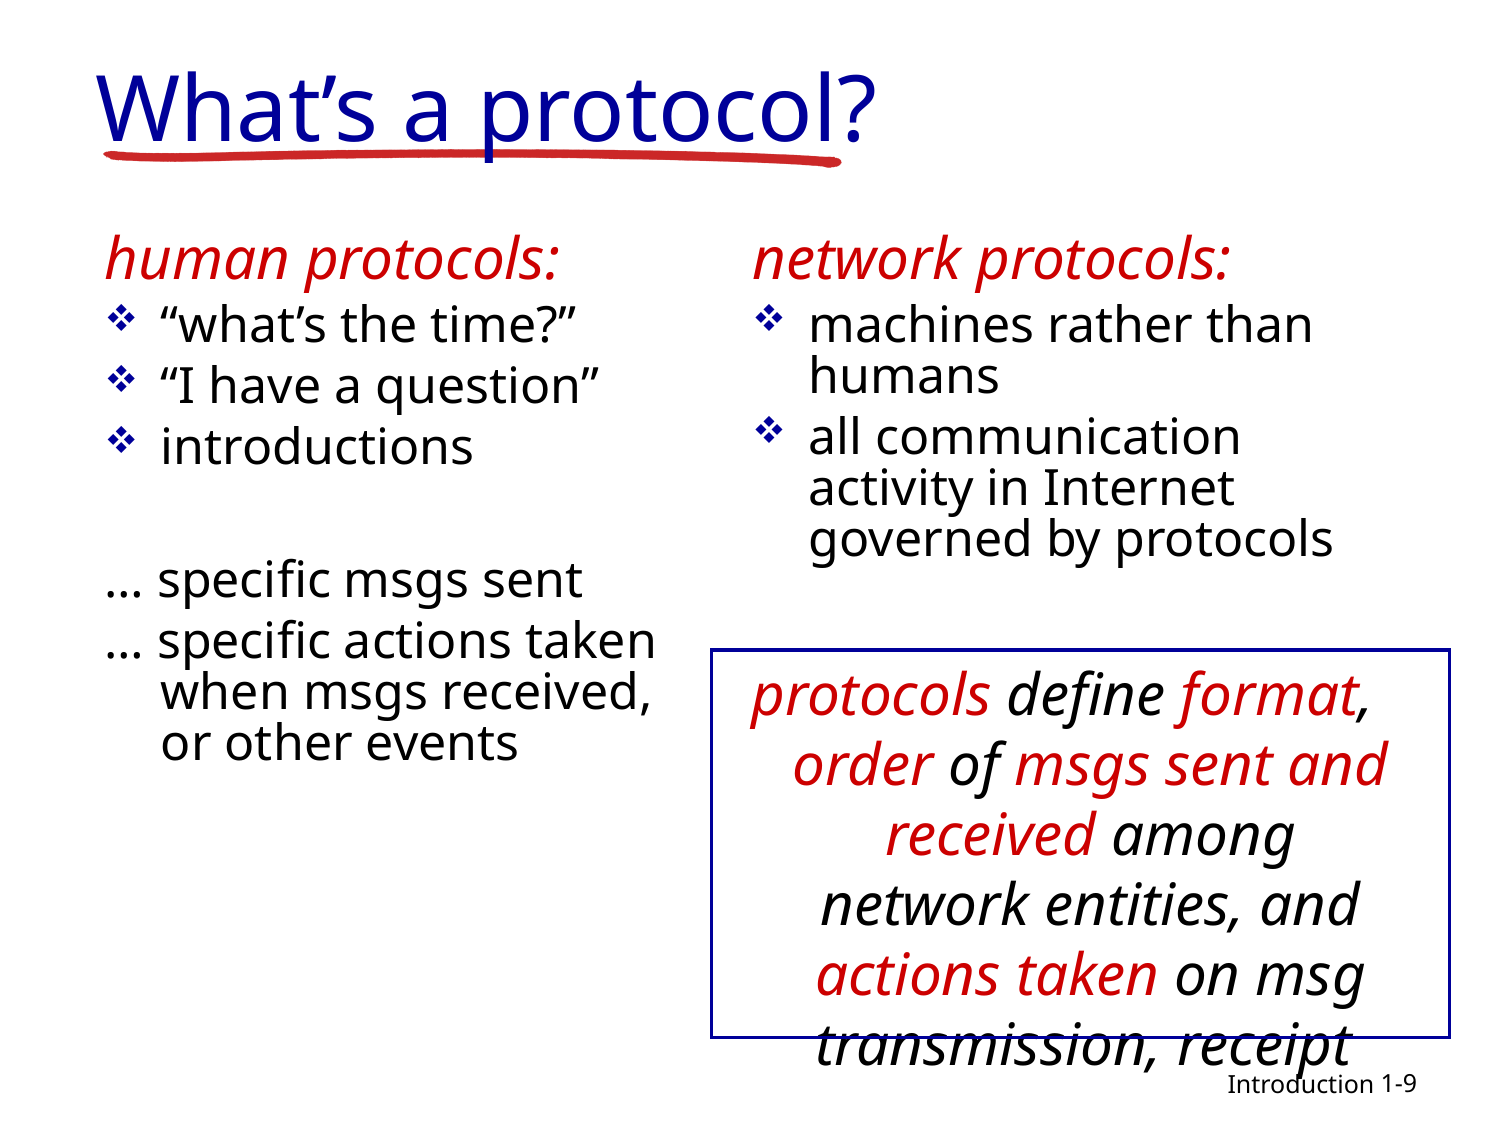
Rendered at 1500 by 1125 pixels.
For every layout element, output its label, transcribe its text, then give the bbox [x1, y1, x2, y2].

slide_number 1-9 [1365, 1059, 1477, 1106]
list human protocols: “what’s the time?” “I have a question” introductions … specific msgs sent … specific actions taken when msgs received, or other events [89, 224, 678, 988]
list network protocols: machines rather than humans all communication activity in Internet governed by protocols [737, 224, 1363, 649]
title What’s a protocol? [79, 33, 1009, 177]
text_box [711, 649, 1450, 1038]
picture [100, 144, 851, 173]
footer Introduction [914, 1060, 1391, 1109]
